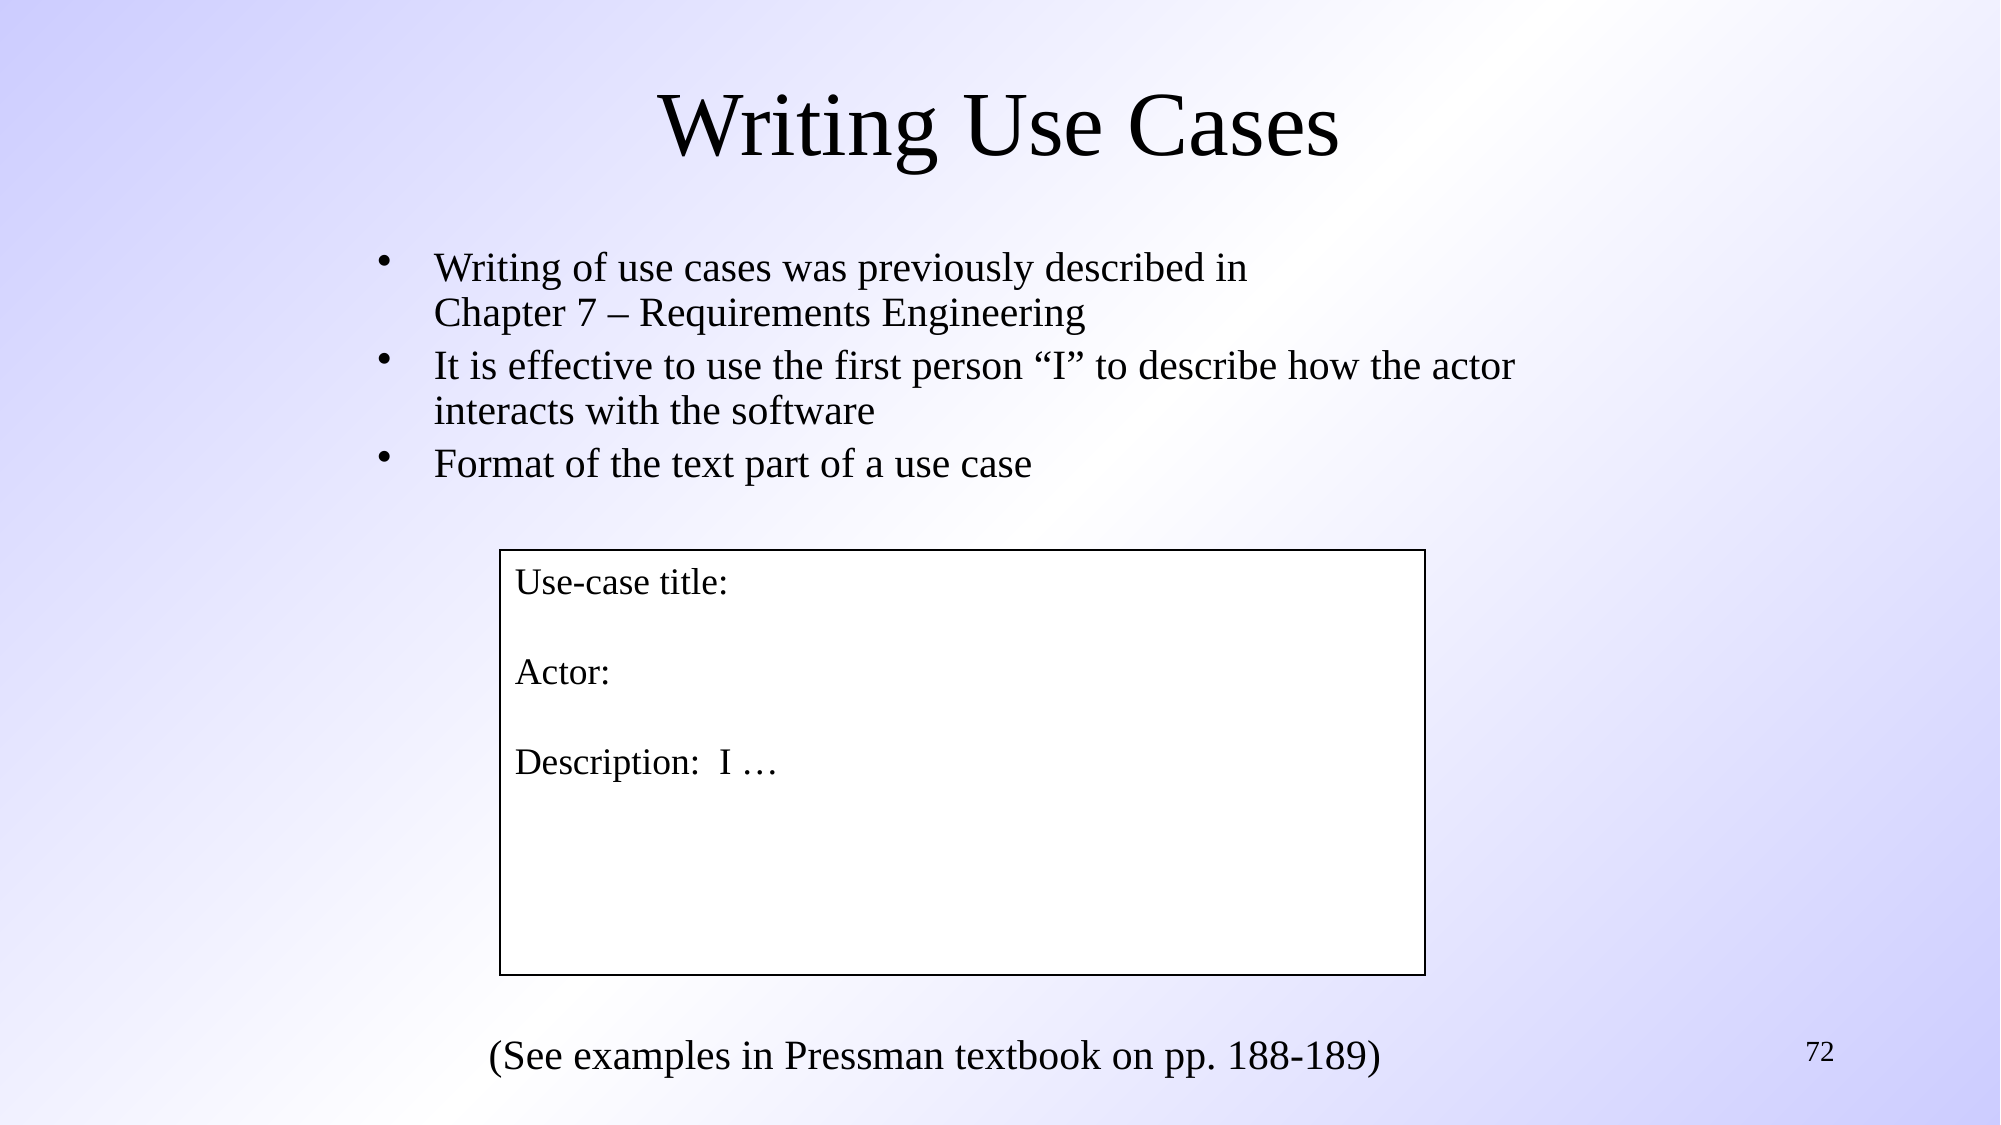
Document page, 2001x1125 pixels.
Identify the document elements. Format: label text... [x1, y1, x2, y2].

text_box Use-case title: Actor: Description: I … [500, 549, 1425, 975]
slide_number 72 [1433, 1024, 1851, 1101]
list Writing of use cases was previously described in Chapter 7 – Requirements Engineering It is effective to use the first person “I” to describe how the actor interacts with the software Format of the text part of a use case [362, 237, 1638, 500]
title Writing Use Cases [362, 24, 1638, 213]
text_box (See examples in Pressman textbook on pp. 188-189) [473, 1020, 1397, 1086]
